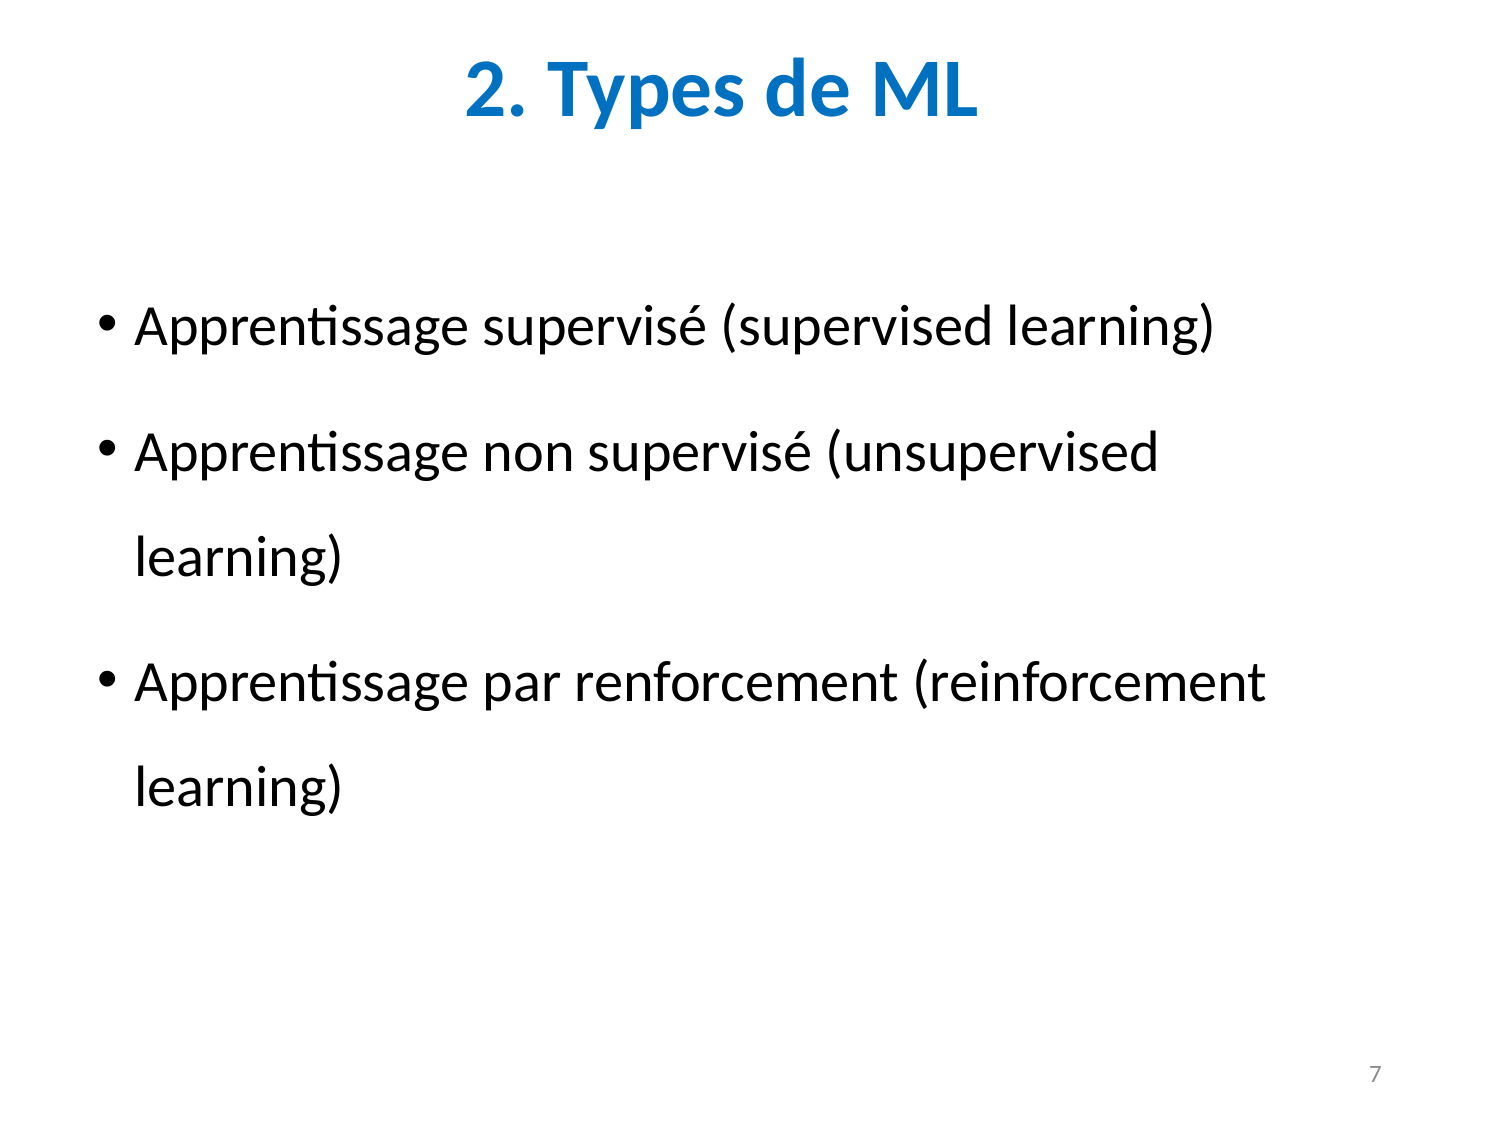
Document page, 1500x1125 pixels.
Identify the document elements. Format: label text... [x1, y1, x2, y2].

list Apprentissage supervisé (supervised learning) Apprentissage non supervisé (unsupervised learning) Apprentissage par renforcement (reinforcement learning) [82, 244, 1397, 773]
title 2. Types de ML [46, 36, 1397, 224]
slide_number 7 [1059, 1042, 1397, 1103]
